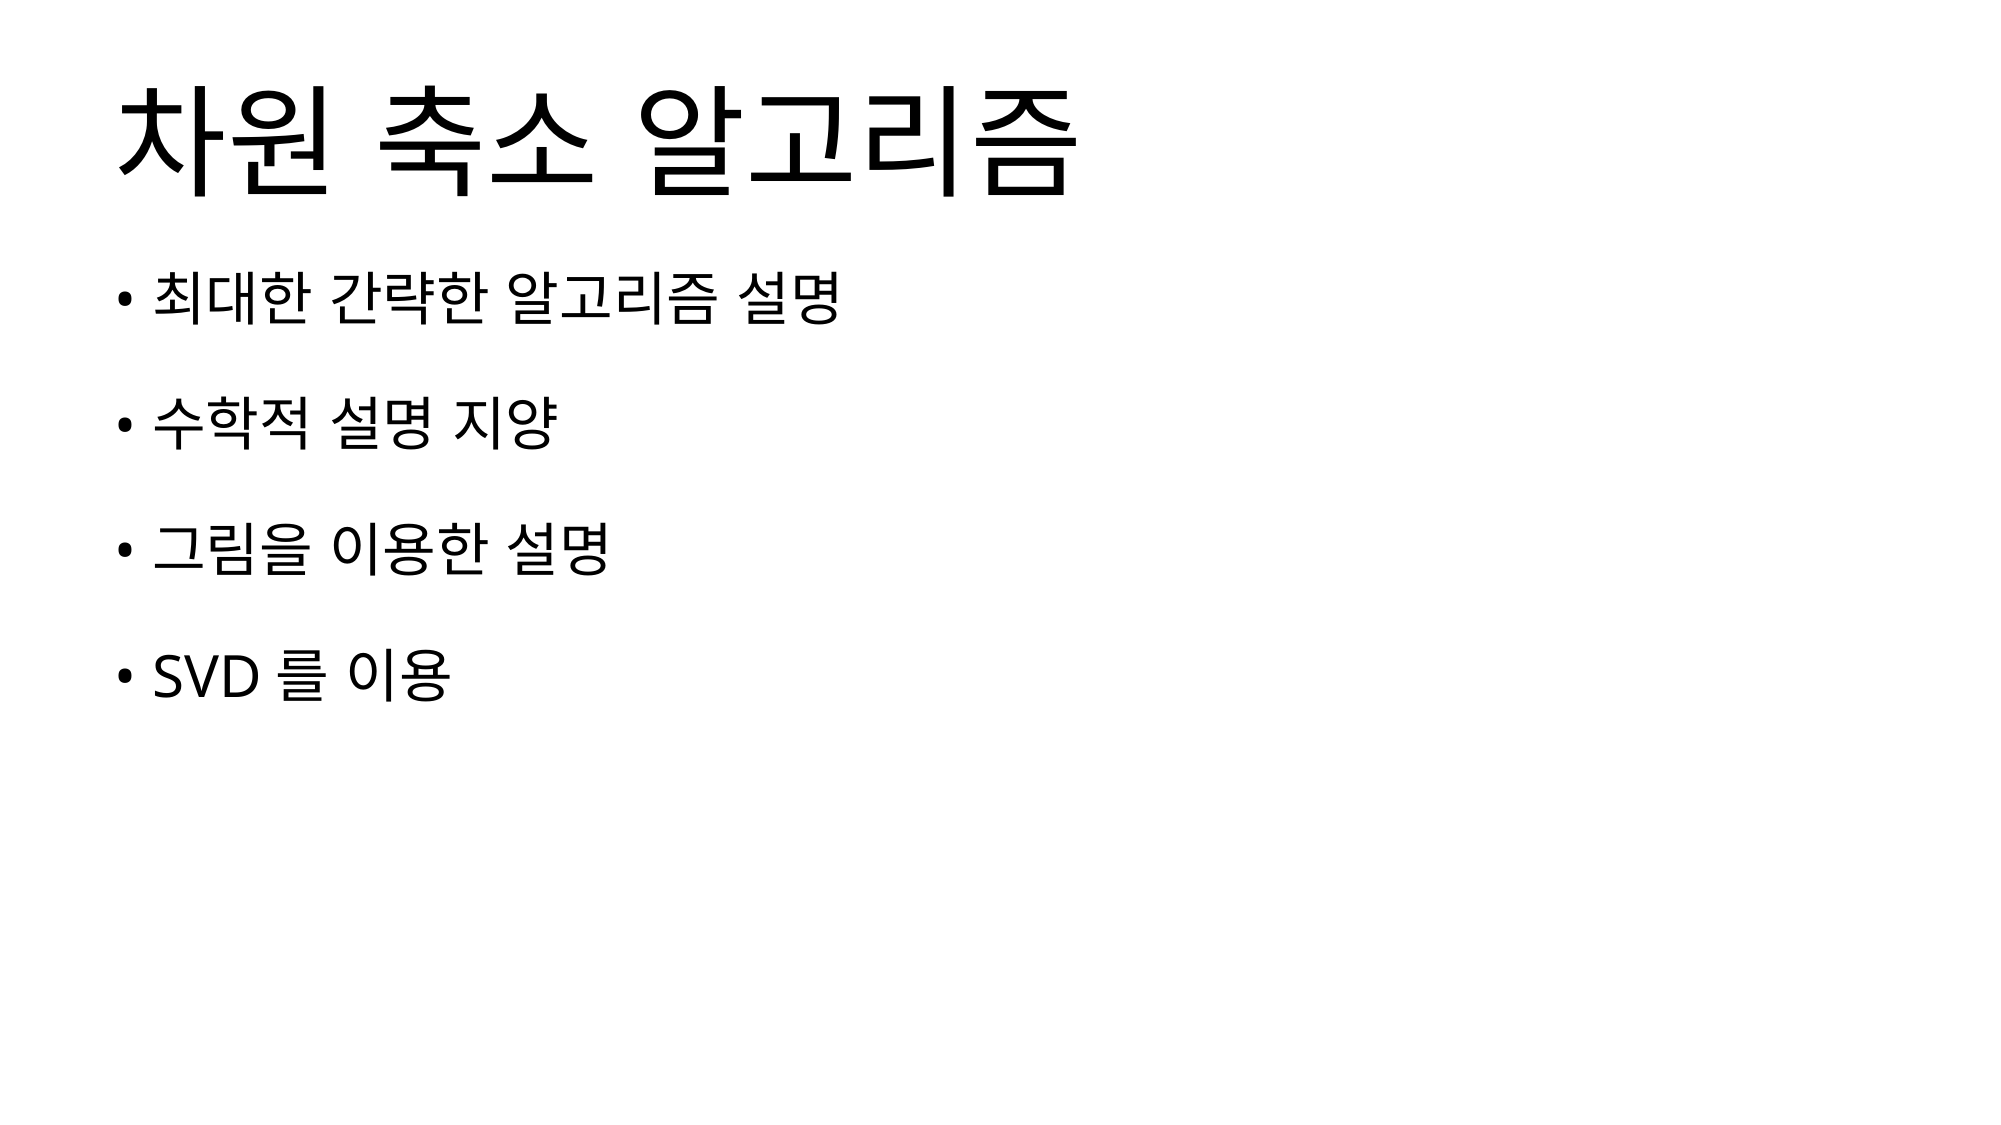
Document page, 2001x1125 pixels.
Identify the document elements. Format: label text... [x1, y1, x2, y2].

title 차원 축소 알고리즘 [99, 45, 1901, 233]
list 최대한 간략한 알고리즘 설명 수학적 설명 지양 그림을 이용한 설명 SVD를 이용 [99, 262, 1901, 1006]
